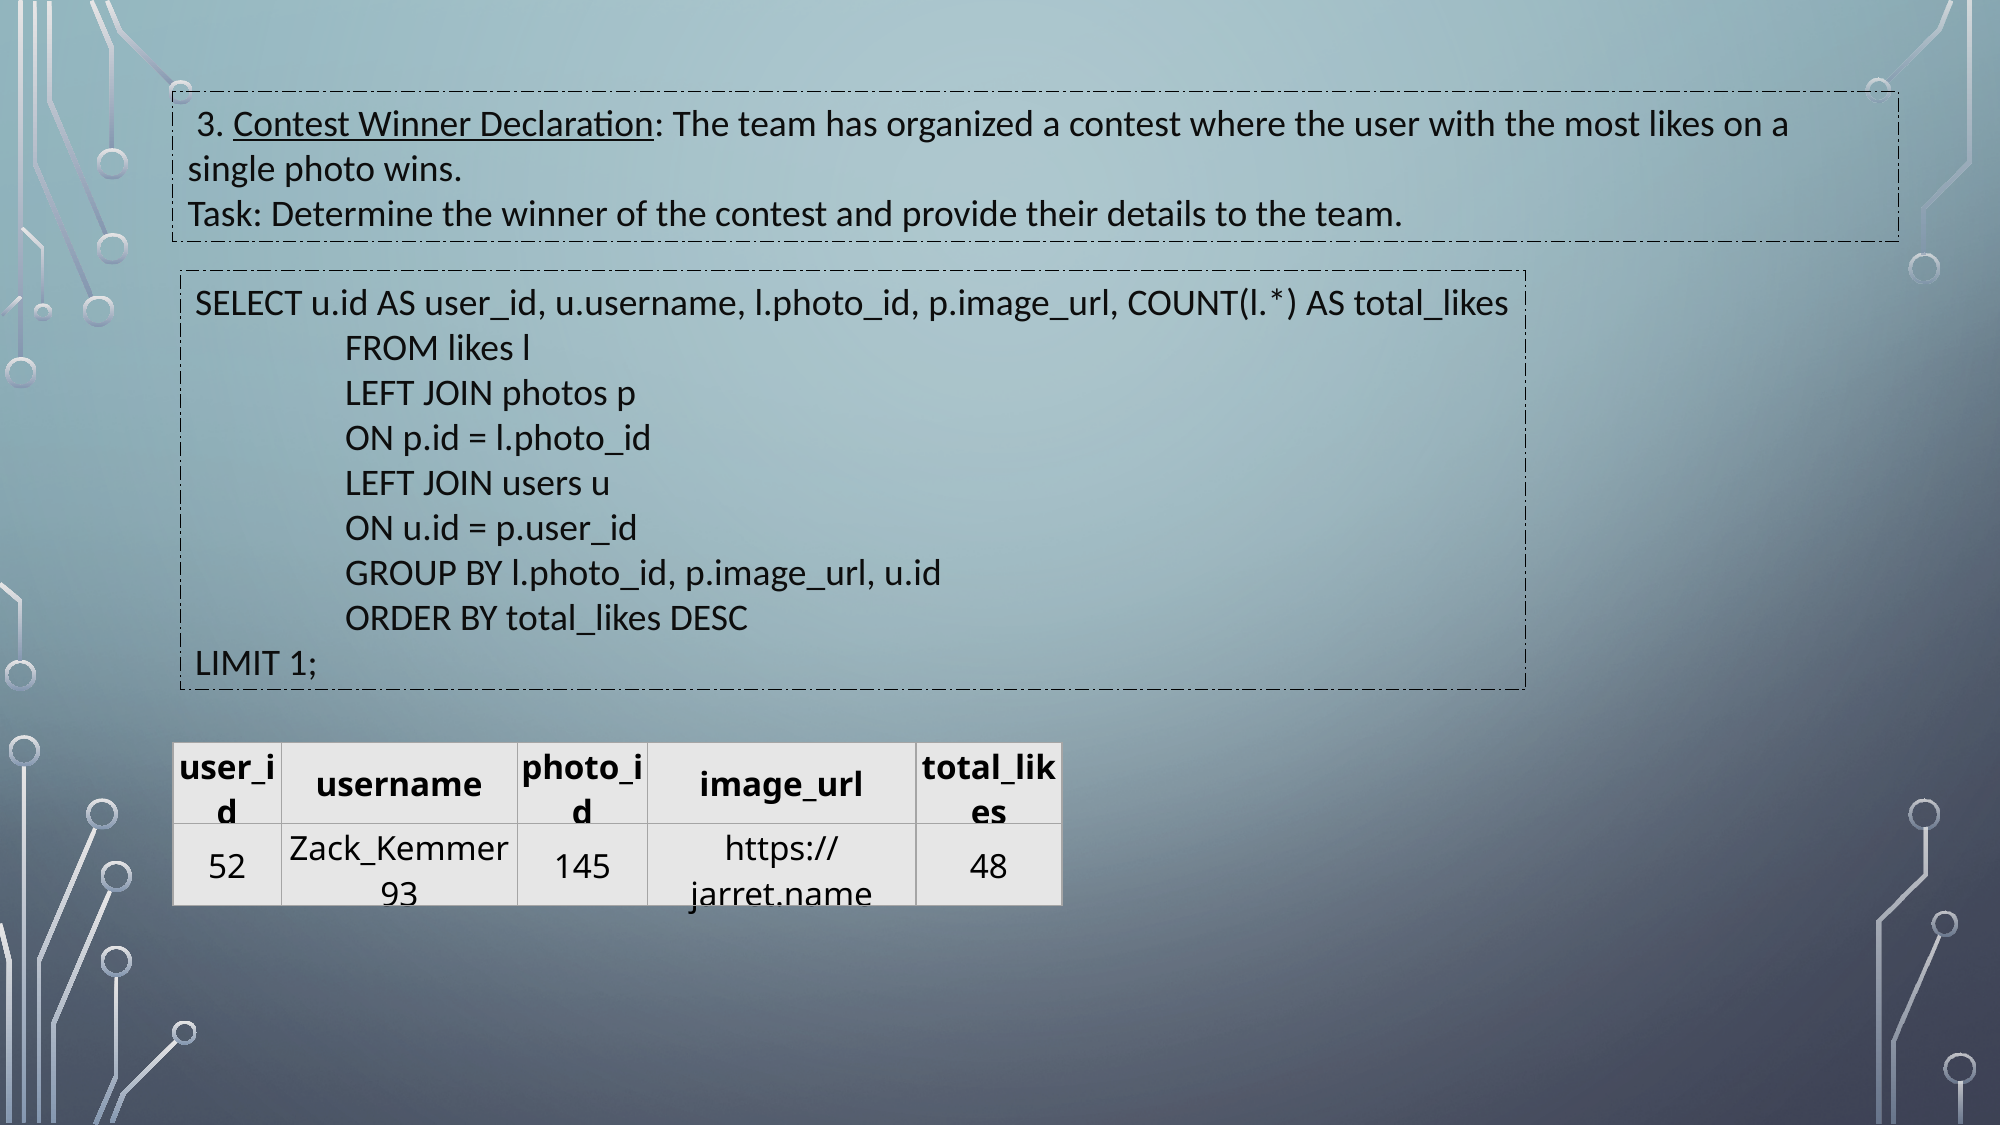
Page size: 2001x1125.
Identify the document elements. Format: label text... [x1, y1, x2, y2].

table_cell 52 [174, 824, 281, 905]
table_cell https://jarret.name [648, 824, 915, 905]
table_header total_likes [917, 743, 1061, 823]
table_header photo_id [518, 743, 647, 823]
table_header user_id [174, 743, 281, 823]
table_cell Zack_Kemmer93 [282, 824, 517, 905]
table_cell 48 [917, 824, 1061, 905]
table_cell 145 [518, 824, 647, 905]
table_header image_url [648, 743, 915, 823]
text_box 3. Contest Winner Declaration: The team has organized a contest where the user with the most likes on a single photo wins. Task: Determine the winner of the contest and provide their details to the team. [172, 91, 1899, 242]
table_header username [282, 743, 517, 823]
text_box SELECT u.id AS user_id, u.username, l.photo_id, p.image_url, COUNT(l.*) AS total_likes FROM likes l LEFT JOIN photos p ON p.id = l.photo_id LEFT JOIN users u ON u.id = p.user_id GROUP BY l.photo_id, p.image_url, u.id ORDER BY total_likes DESC LIMIT 1; [180, 270, 1526, 690]
